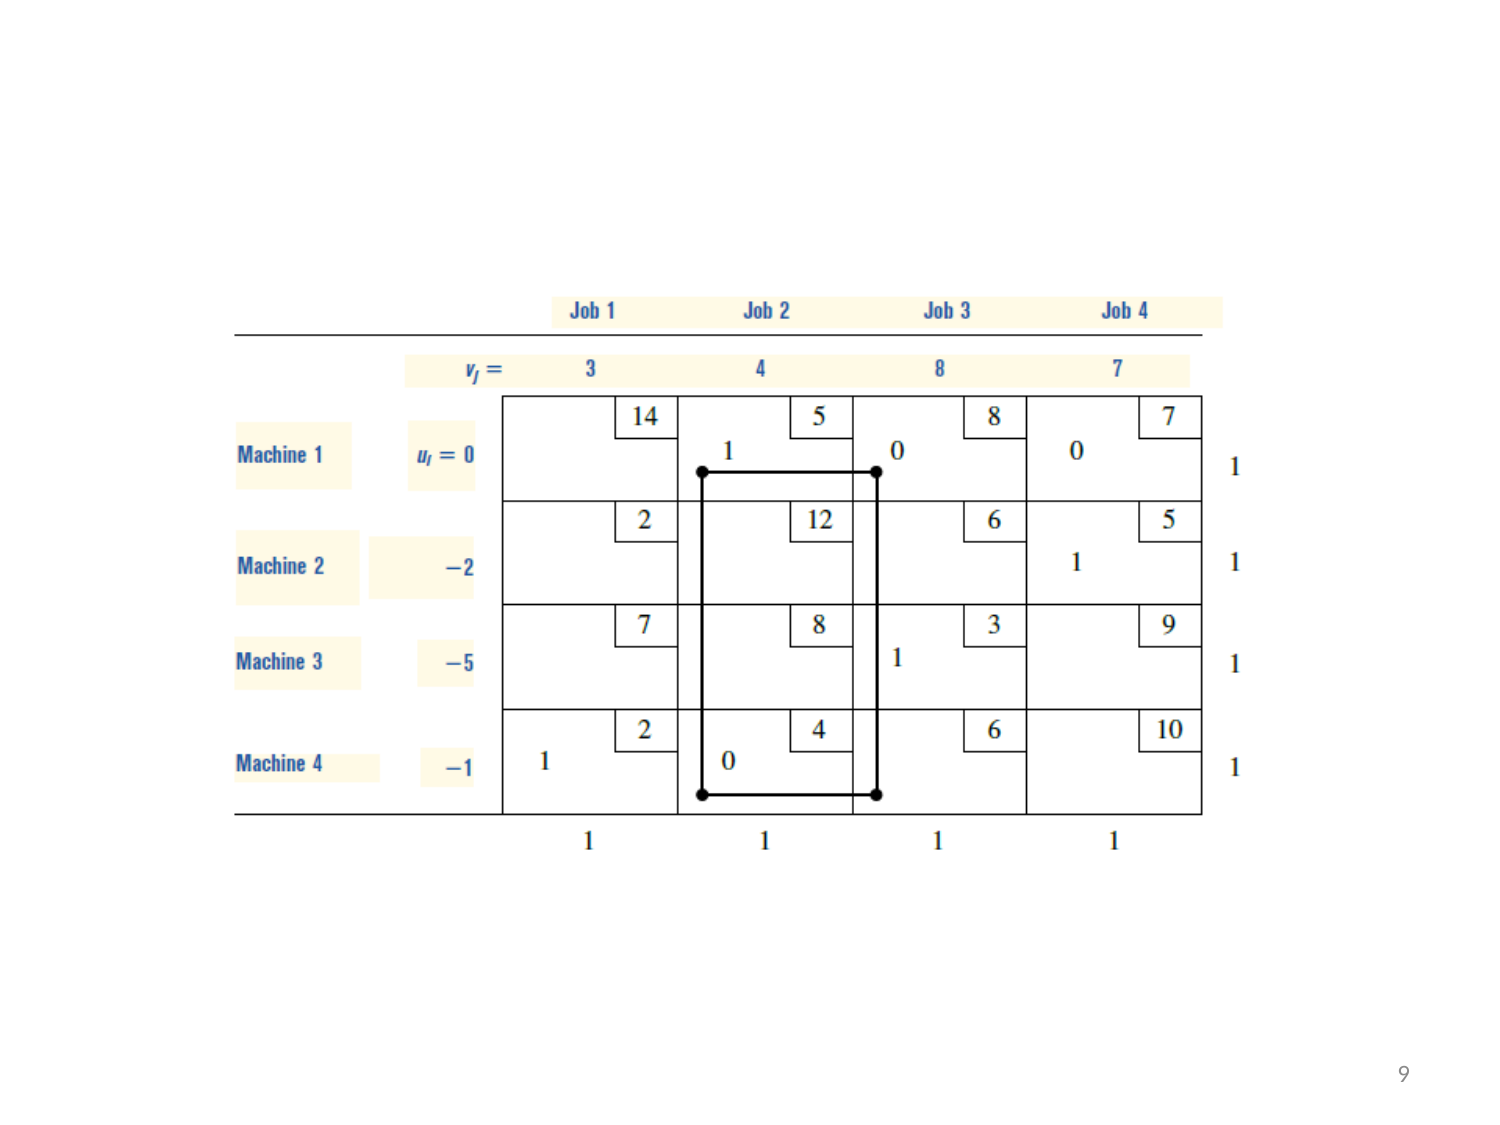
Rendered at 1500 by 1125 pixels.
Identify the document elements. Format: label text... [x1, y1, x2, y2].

picture [205, 261, 1295, 864]
slide_number 9 [1074, 1042, 1425, 1103]
